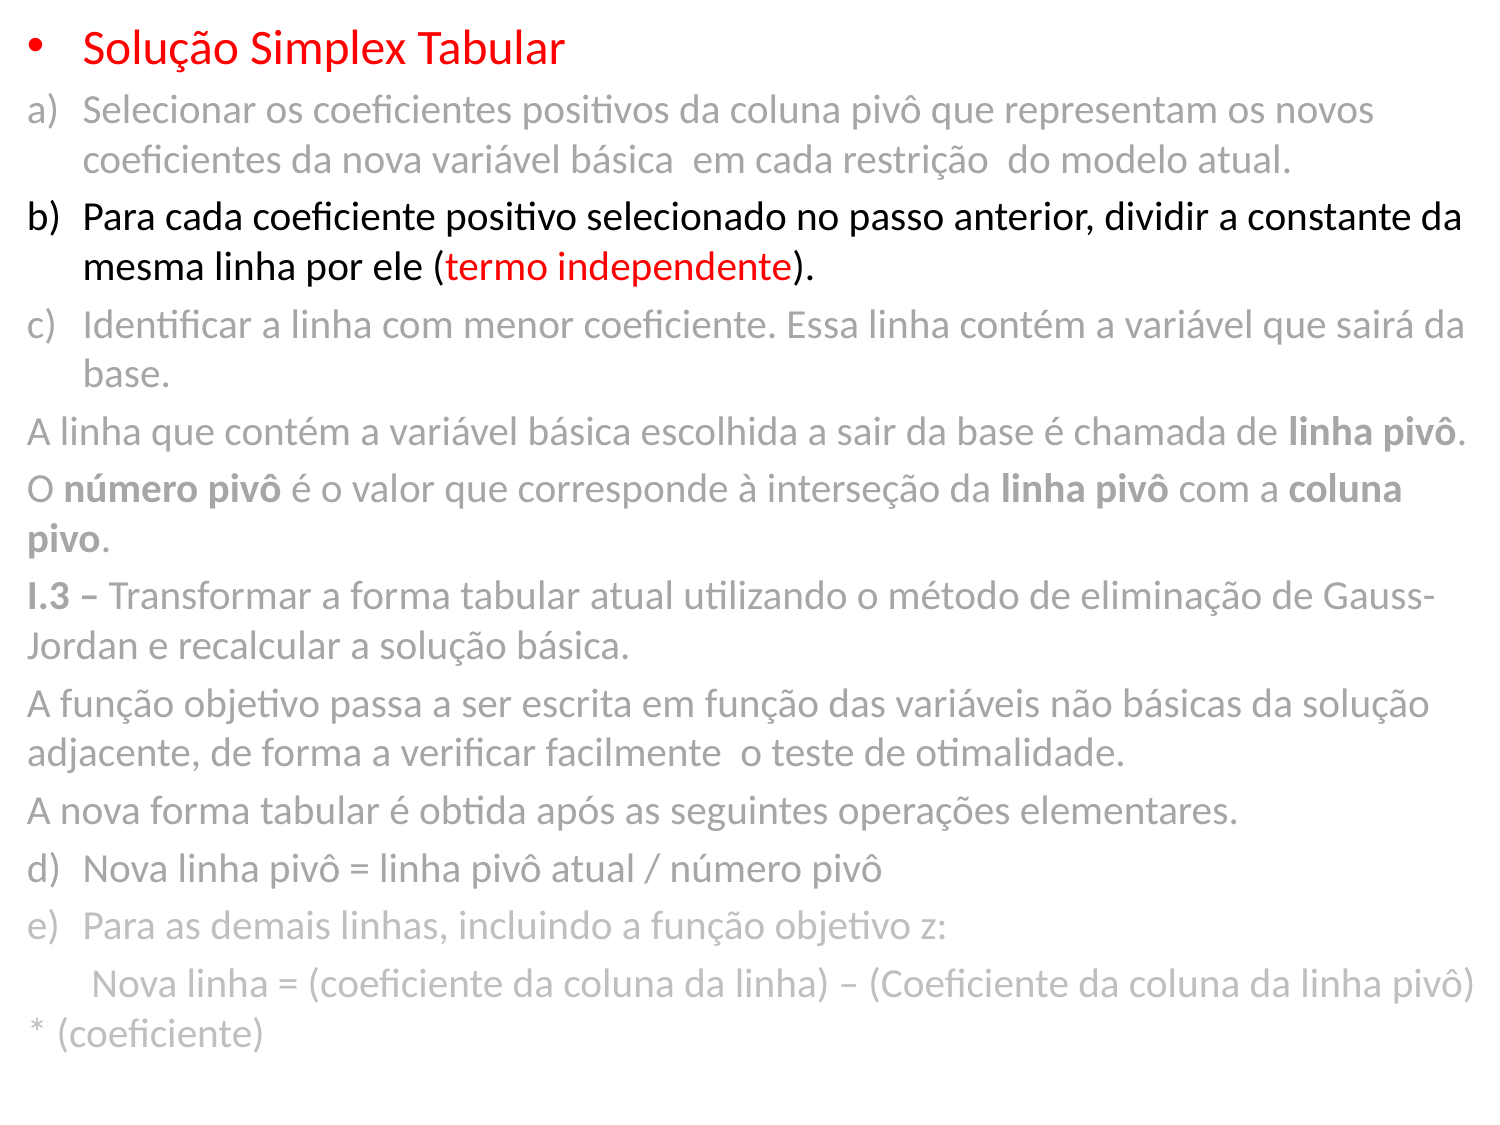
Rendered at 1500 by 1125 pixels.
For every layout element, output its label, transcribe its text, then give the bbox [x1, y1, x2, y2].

list Solução Simplex Tabular Selecionar os coeficientes positivos da coluna pivô que representam os novos coeficientes da nova variável básica em cada restrição do modelo atual. Para cada coeficiente positivo selecionado no passo anterior, dividir a constante da mesma linha por ele (termo independente). Identificar a linha com menor coeficiente. Essa linha contém a variável que sairá da base. A linha que contém a variável básica escolhida a sair da base é chamada de linha pivô. O número pivô é o valor que corresponde à interseção da linha pivô com a coluna pivo. I.3 – Transformar a forma tabular atual utilizando o método de eliminação de Gauss-Jordan e recalcular a solução básica. A função objetivo passa a ser escrita em função das variáveis não básicas da solução adjacente, de forma a verificar facilmente o teste de otimalidade. A nova forma tabular é obtida após as seguintes operações elementares. Nova linha pivô = linha pivô atual / número pivô Para as demais linhas, incluindo a função objetivo z: Nova linha = (coeficiente da coluna da linha) – (Coeficiente da coluna da linha pivô) * (coeficiente) [11, 7, 1495, 1121]
